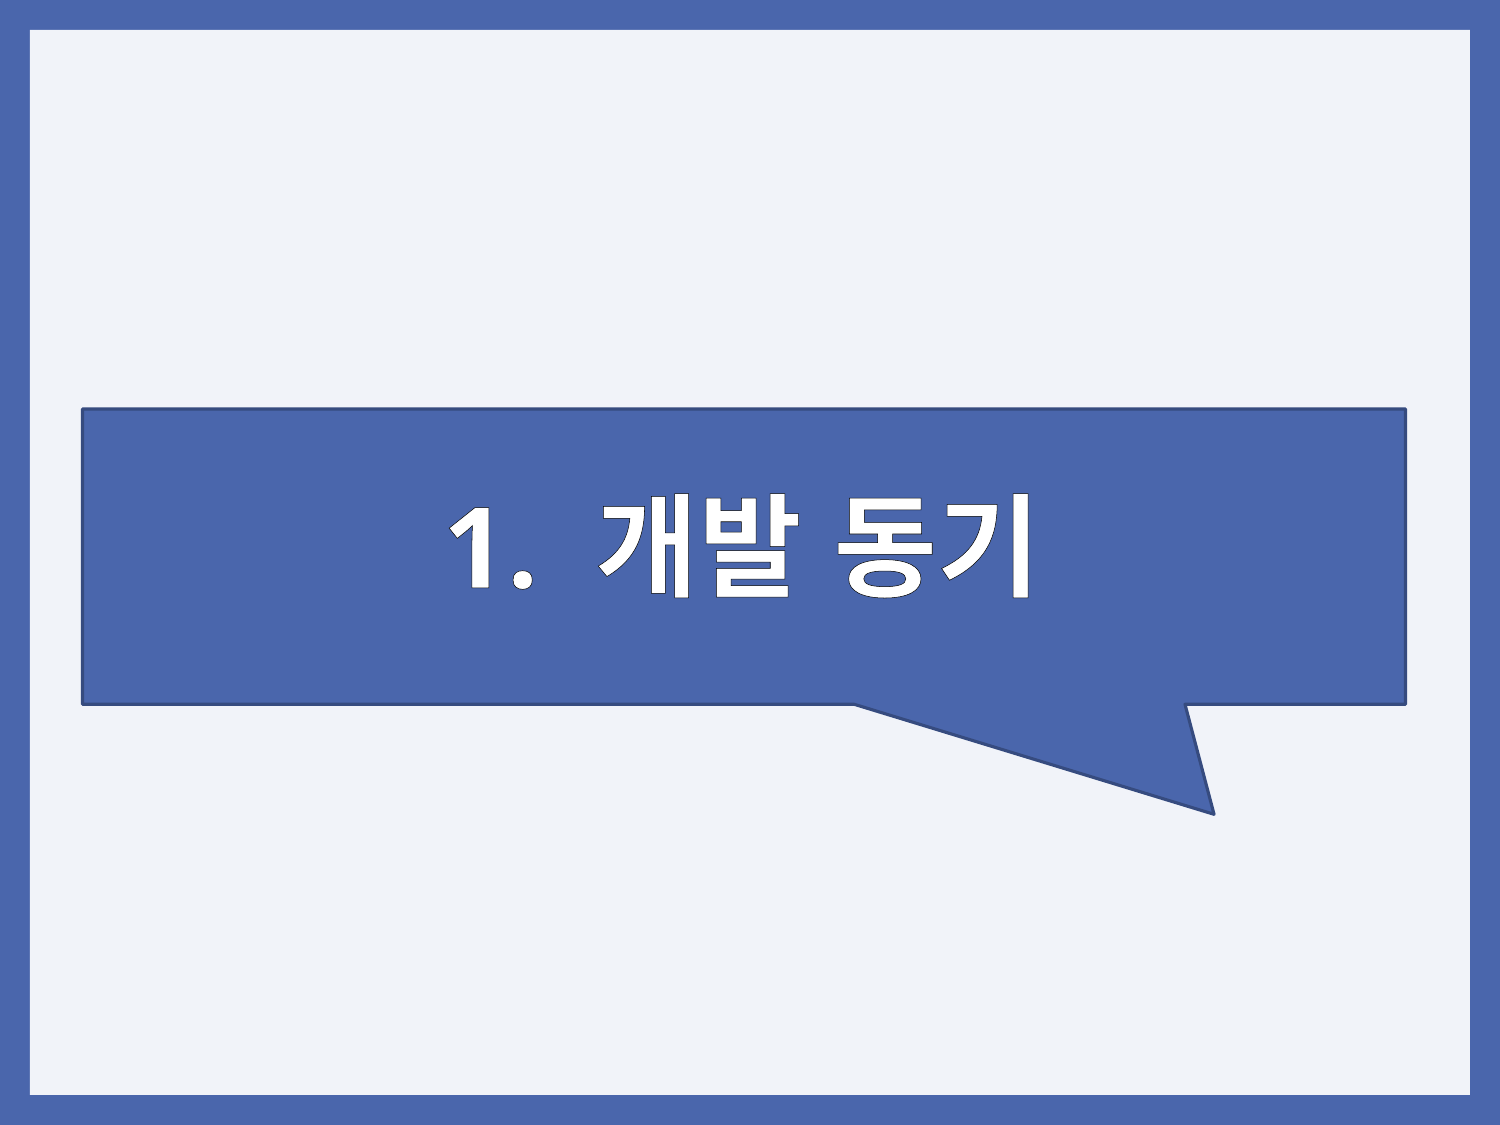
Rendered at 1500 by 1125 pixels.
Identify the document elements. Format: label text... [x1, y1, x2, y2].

text_box 1. 개발 동기 [398, 467, 1090, 618]
text_box [80, 407, 1408, 816]
